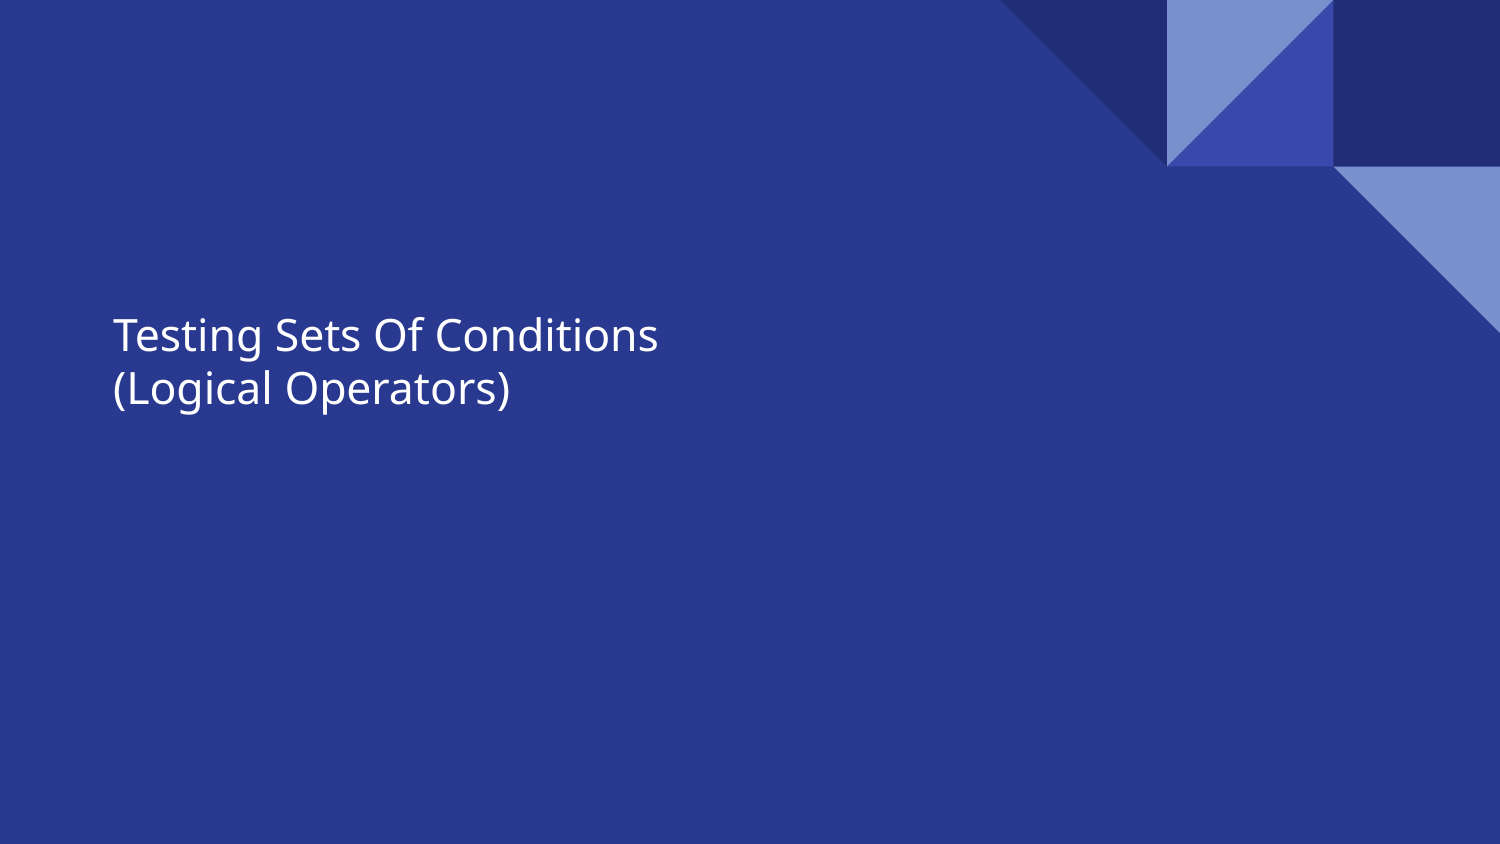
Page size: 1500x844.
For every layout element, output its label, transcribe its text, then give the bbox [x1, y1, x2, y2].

title Testing Sets Of Conditions (Logical Operators) [98, 291, 1447, 429]
